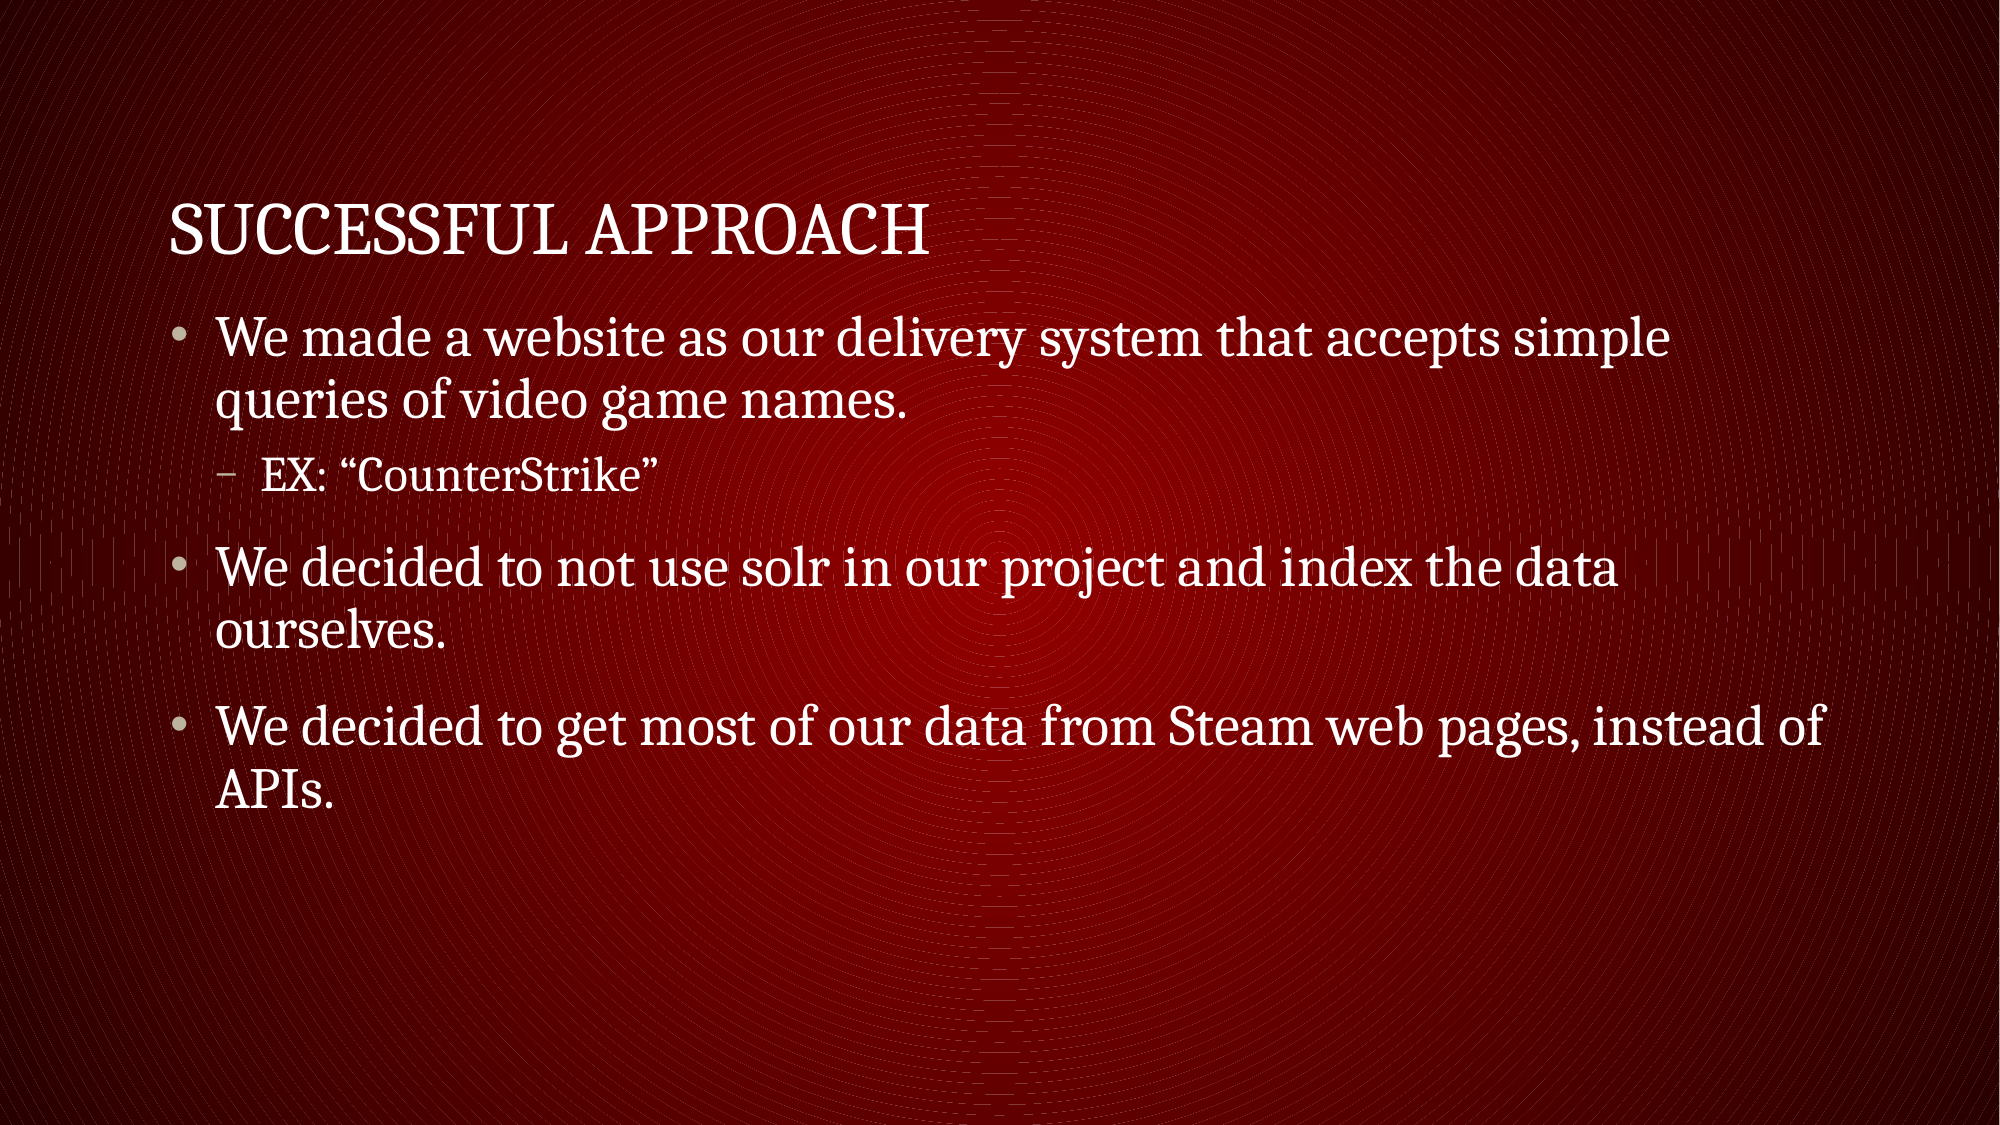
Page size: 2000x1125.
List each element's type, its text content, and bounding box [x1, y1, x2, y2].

list We made a website as our delivery system that accepts simple queries of video game names. EX: “CounterStrike” We decided to not use solr in our project and index the data ourselves. We decided to get most of our data from Steam web pages, instead of APIs. [149, 295, 1850, 1030]
title Successful Approach [149, 79, 1850, 280]
